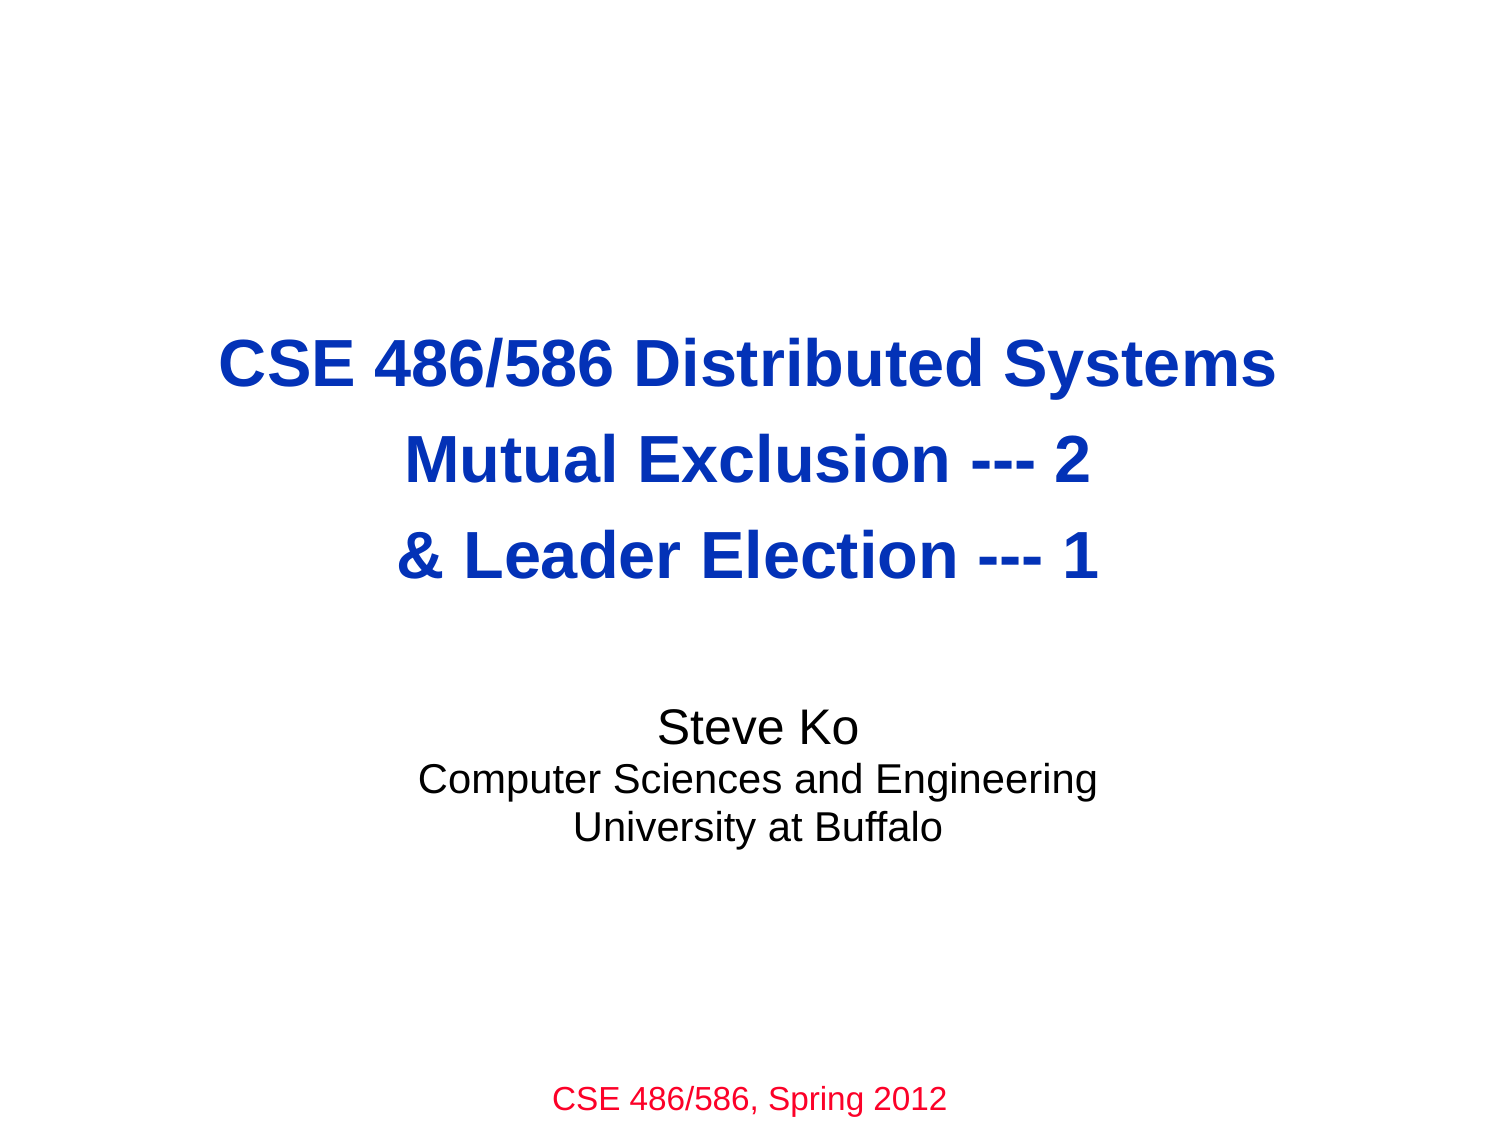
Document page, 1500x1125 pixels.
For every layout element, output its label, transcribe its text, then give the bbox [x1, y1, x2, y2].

subtitle Steve Ko Computer Sciences and Engineering University at Buffalo [191, 703, 1325, 917]
title CSE 486/586 Distributed Systems Mutual Exclusion --- 2 & Leader Election --- 1 [23, 311, 1474, 586]
